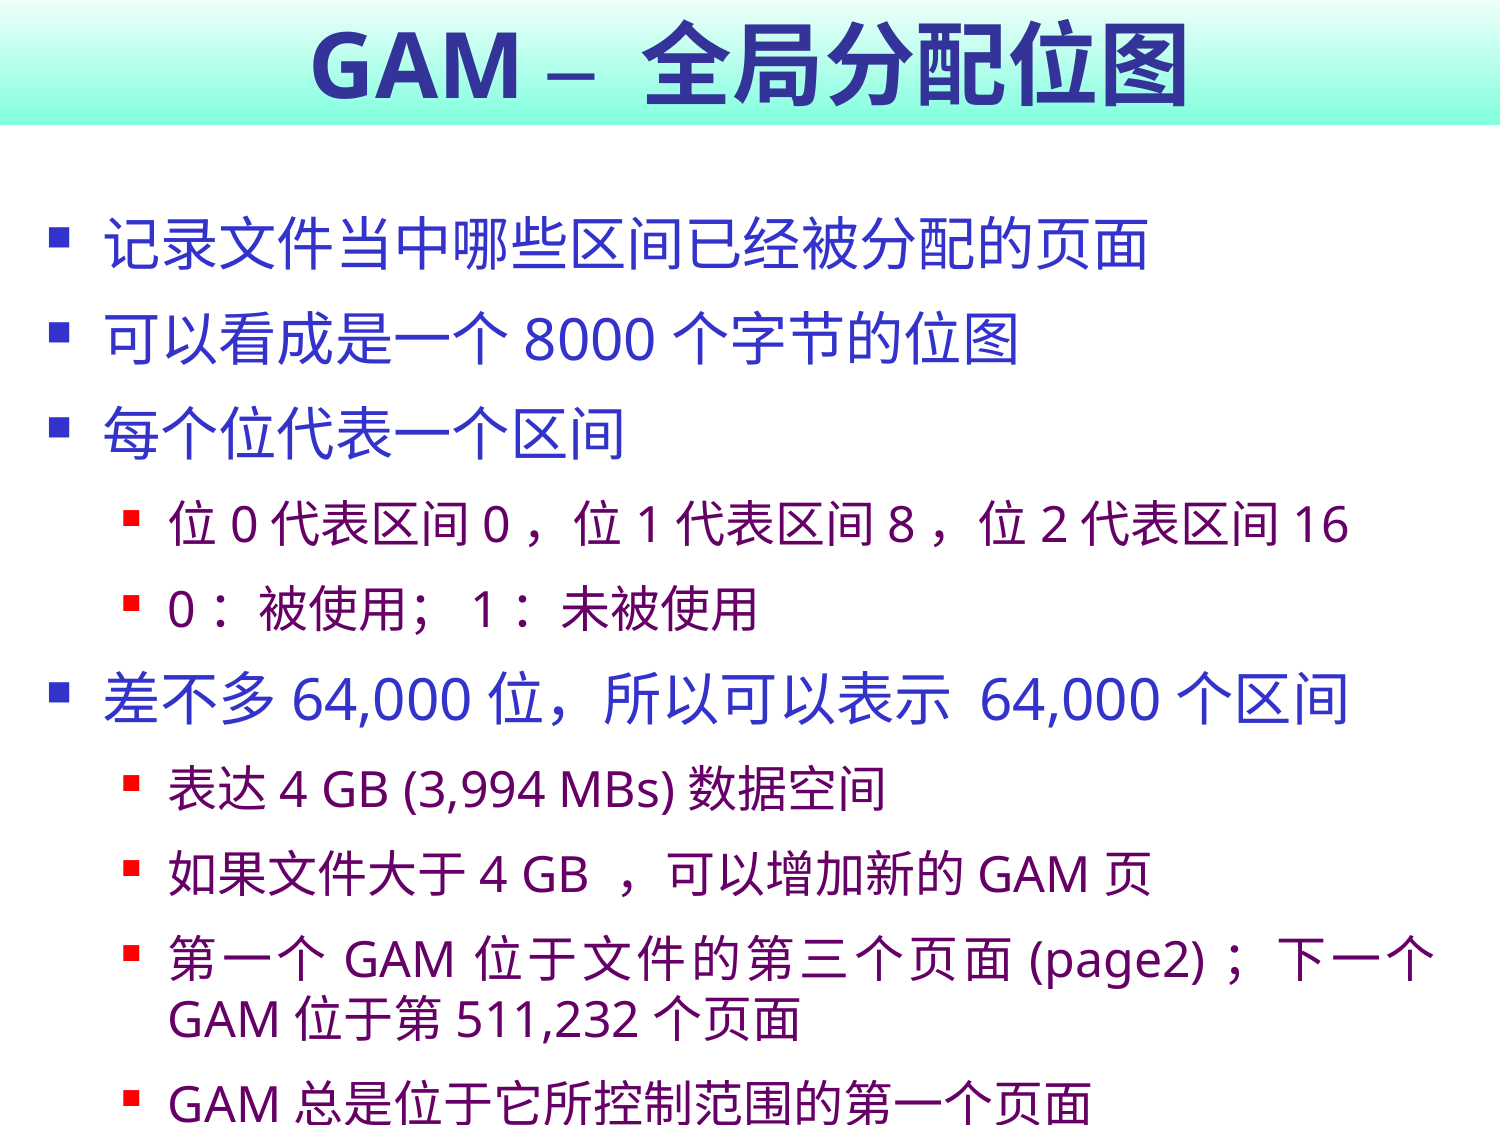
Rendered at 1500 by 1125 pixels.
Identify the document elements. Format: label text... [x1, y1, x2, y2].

title GAM – 全局分配位图 [0, 0, 1500, 125]
list 记录文件当中哪些区间已经被分配的页面 可以看成是一个8000个字节的位图 每个位代表一个区间 位0代表区间0，位1代表区间8，位2代表区间16 0：被使用；1：未被使用 差不多64,000位，所以可以表示 64,000个区间 表达4 GB (3,994 MBs)数据空间 如果文件大于4 GB ，可以增加新的GAM页 第一个GAM位于文件的第三个页面(page2)；下一个GAM位于第511,232个页面 GAM总是位于它所控制范围的第一个页面 [30, 199, 1463, 1101]
